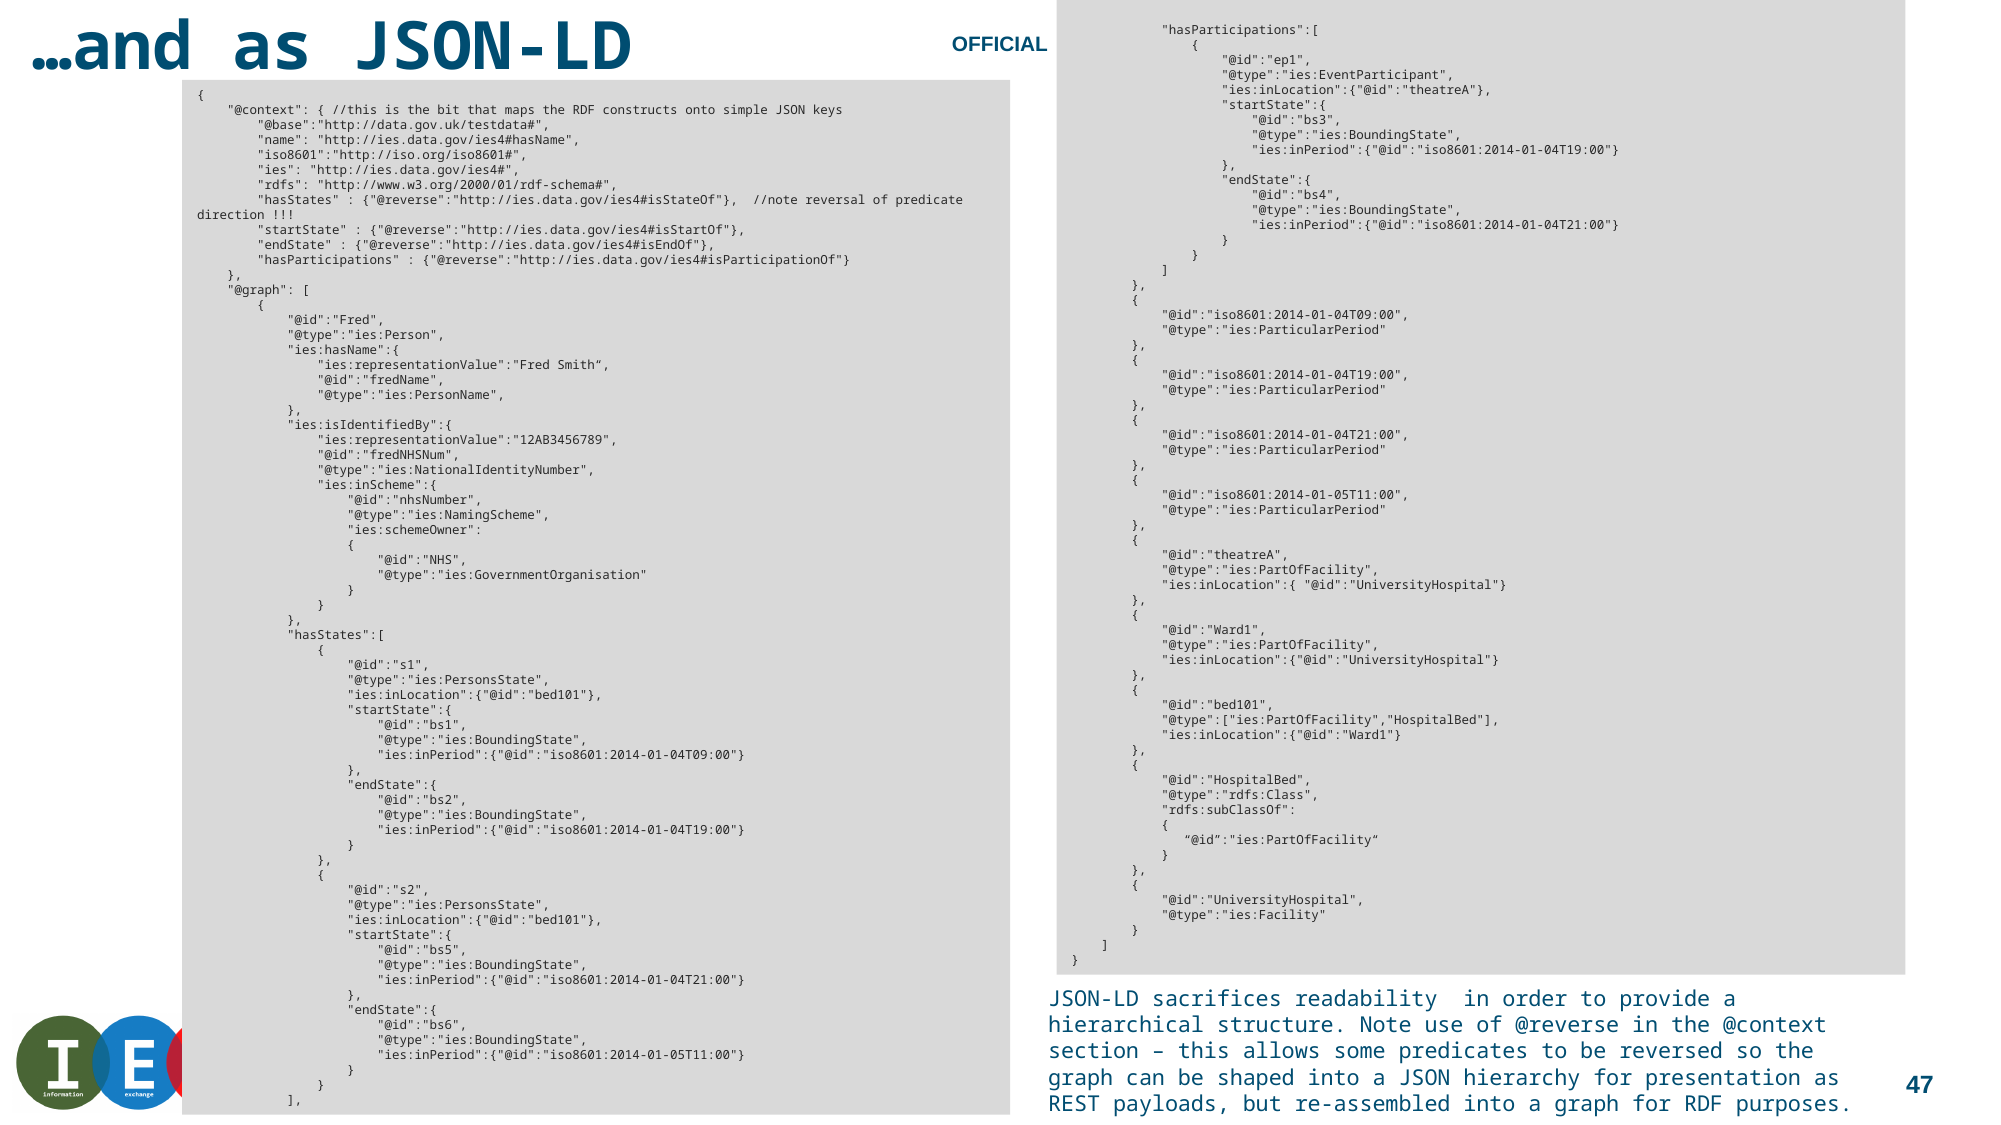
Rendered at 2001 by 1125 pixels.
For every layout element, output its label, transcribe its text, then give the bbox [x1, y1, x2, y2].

title …and as JSON-LD [17, 0, 1056, 102]
text_box { "@context": { //this is the bit that maps the RDF constructs onto simple JSON keys "@base":"http://data.gov.uk/testdata#", "name": "http://ies.data.gov/ies4#hasName", "iso8601":"http://iso.org/iso8601#", "ies": "http://ies.data.gov/ies4#", "rdfs": "http://www.w3.org/2000/01/rdf-schema#", "hasStates" : {"@reverse":"http://ies.data.gov/ies4#isStateOf"}, //note reversal of predicate direction !!! "startState" : {"@reverse":"http://ies.data.gov/ies4#isStartOf"}, "endState" : {"@reverse":"http://ies.data.gov/ies4#isEndOf"}, "hasParticipations" : {"@reverse":"http://ies.data.gov/ies4#isParticipationOf"} }, "@graph": [ { "@id":"Fred", "@type":"ies:Person", "ies:hasName":{ "ies:representationValue":"Fred Smith“, "@id":"fredName", "@type":"ies:PersonName", }, "ies:isIdentifiedBy":{ "ies:representationValue":"12AB3456789", "@id":"fredNHSNum", "@type":"ies:NationalIdentityNumber", "ies:inScheme":{ "@id":"nhsNumber", "@type":"ies:NamingScheme", "ies:schemeOwner": { "@id":"NHS", "@type":"ies:GovernmentOrganisation" } } }, "hasStates":[ { "@id":"s1", "@type":"ies:PersonsState", "ies:inLocation":{"@id":"bed101"}, "startState":{ "@id":"bs1", "@type":"ies:BoundingState", "ies:inPeriod":{"@id":"iso8601:2014-01-04T09:00"} }, "endState":{ "@id":"bs2", "@type":"ies:BoundingState", "ies:inPeriod":{"@id":"iso8601:2014-01-04T19:00"} } }, { "@id":"s2", "@type":"ies:PersonsState", "ies:inLocation":{"@id":"bed101"}, "startState":{ "@id":"bs5", "@type":"ies:BoundingState", "ies:inPeriod":{"@id":"iso8601:2014-01-04T21:00"} }, "endState":{ "@id":"bs6", "@type":"ies:BoundingState", "ies:inPeriod":{"@id":"iso8601:2014-01-05T11:00"} } } ], [182, 79, 1011, 1115]
picture [12, 1013, 182, 1113]
text_box "hasParticipations":[ { "@id":"ep1", "@type":"ies:EventParticipant", "ies:inLocation":{"@id":"theatreA"}, "startState":{ "@id":"bs3", "@type":"ies:BoundingState", "ies:inPeriod":{"@id":"iso8601:2014-01-04T19:00"} }, "endState":{ "@id":"bs4", "@type":"ies:BoundingState", "ies:inPeriod":{"@id":"iso8601:2014-01-04T21:00"} } } ] }, { "@id":"iso8601:2014-01-04T09:00", "@type":"ies:ParticularPeriod" }, { "@id":"iso8601:2014-01-04T19:00", "@type":"ies:ParticularPeriod" }, { "@id":"iso8601:2014-01-04T21:00", "@type":"ies:ParticularPeriod" }, { "@id":"iso8601:2014-01-05T11:00", "@type":"ies:ParticularPeriod" }, { "@id":"theatreA", "@type":"ies:PartOfFacility", "ies:inLocation":{ "@id":"UniversityHospital"} }, { "@id":"Ward1", "@type":"ies:PartOfFacility", "ies:inLocation":{"@id":"UniversityHospital"} }, { "@id":"bed101", "@type":["ies:PartOfFacility","HospitalBed"], "ies:inLocation":{"@id":"Ward1"} }, { "@id":"HospitalBed", "@type":"rdfs:Class", "rdfs:subClassOf": { “@id”:"ies:PartOfFacility“ } }, { "@id":"UniversityHospital", "@type":"ies:Facility" } ] } [1056, 0, 1906, 975]
text_box JSON-LD sacrifices readability in order to provide a hierarchical structure. Note use of @reverse in the @context section – this allows some predicates to be reversed so the graph can be shaped into a JSON hierarchy for presentation as REST payloads, but re-assembled into a graph for RDF purposes. [1033, 977, 1900, 1124]
